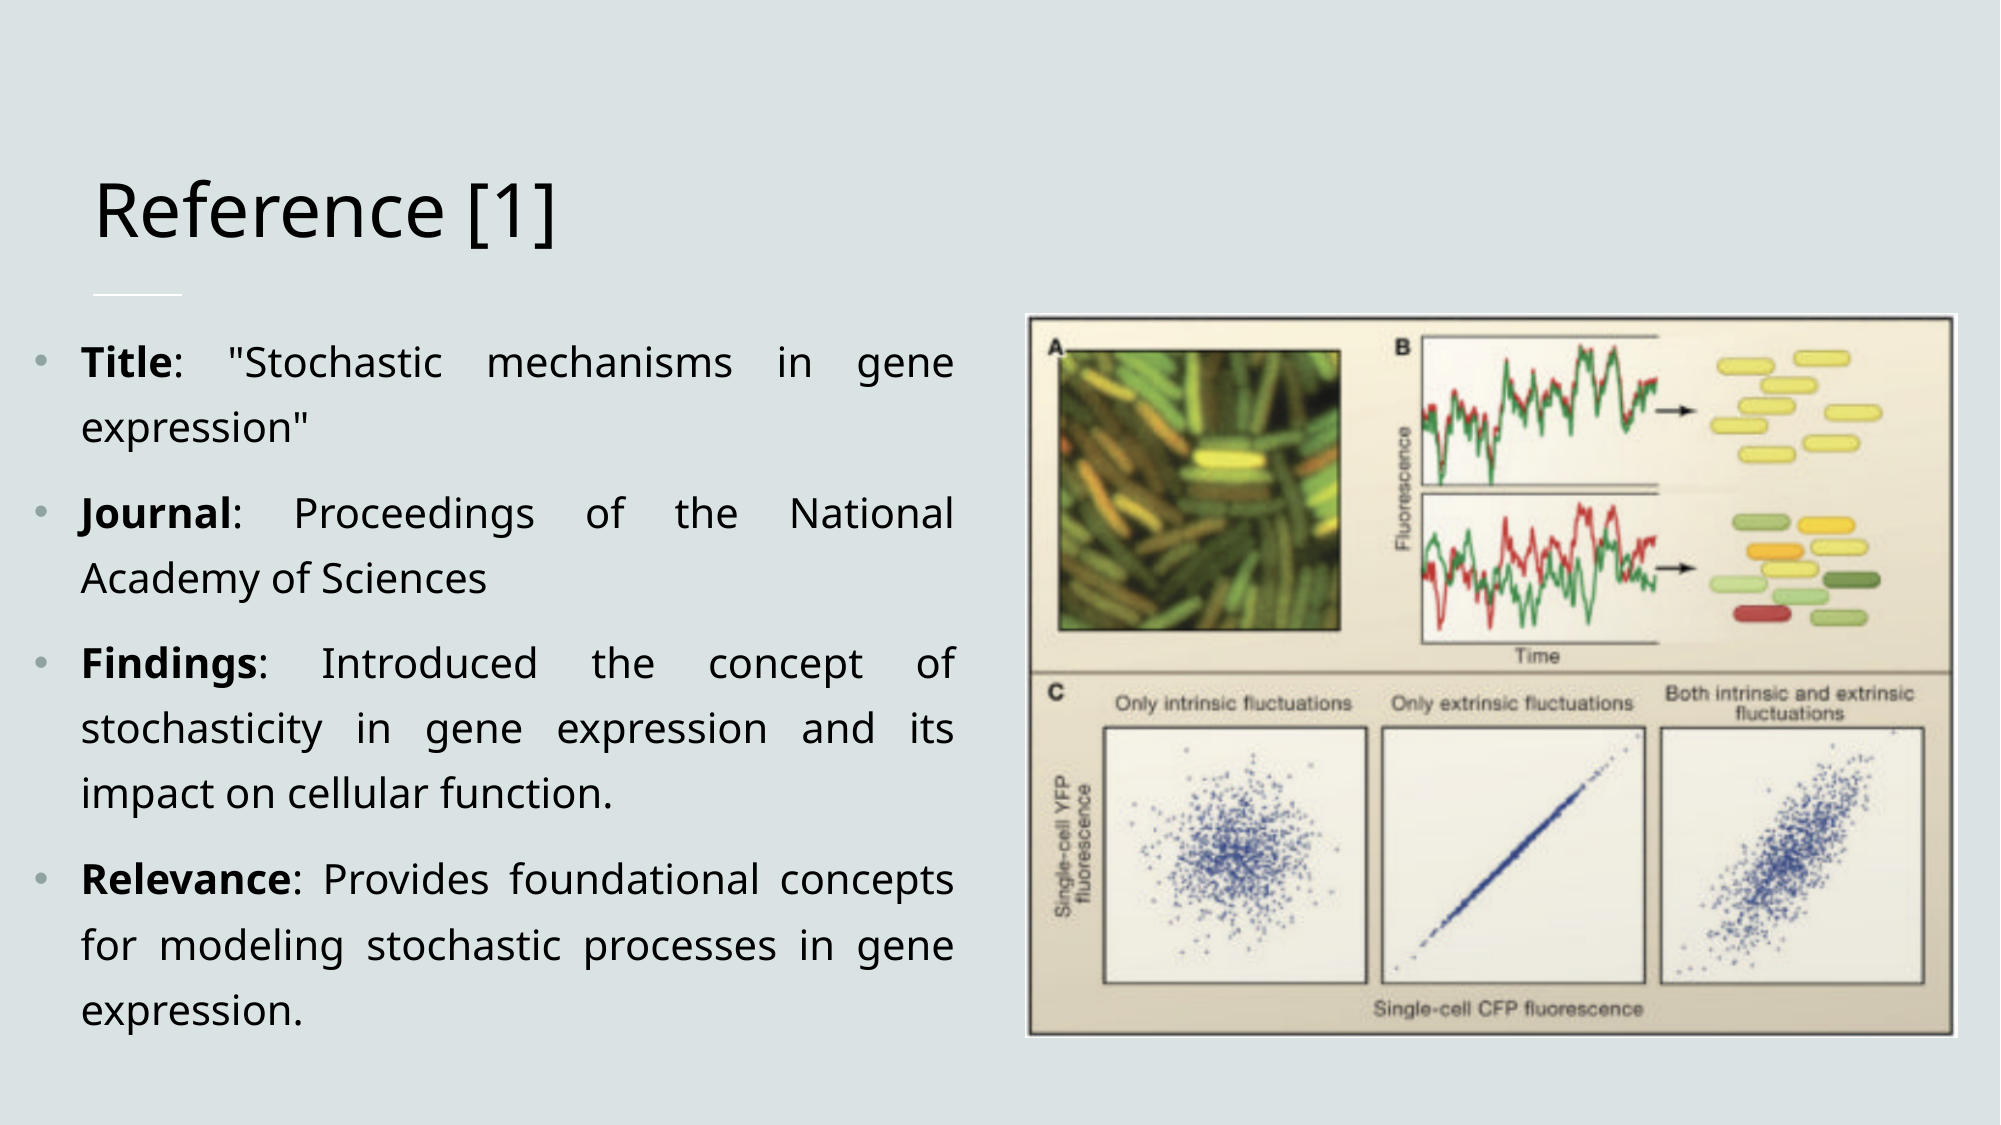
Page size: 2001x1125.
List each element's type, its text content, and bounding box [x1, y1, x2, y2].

picture [1025, 312, 1958, 1038]
title Reference [1] [93, 65, 1915, 260]
list Title: "Stochastic mechanisms in gene expression" Journal: Proceedings of the National Academy of Sciences Findings: Introduced the concept of stochasticity in gene expression and its impact on cellular function. Relevance: Provides foundational concepts for modeling stochastic processes in gene expression. [33, 313, 971, 1053]
